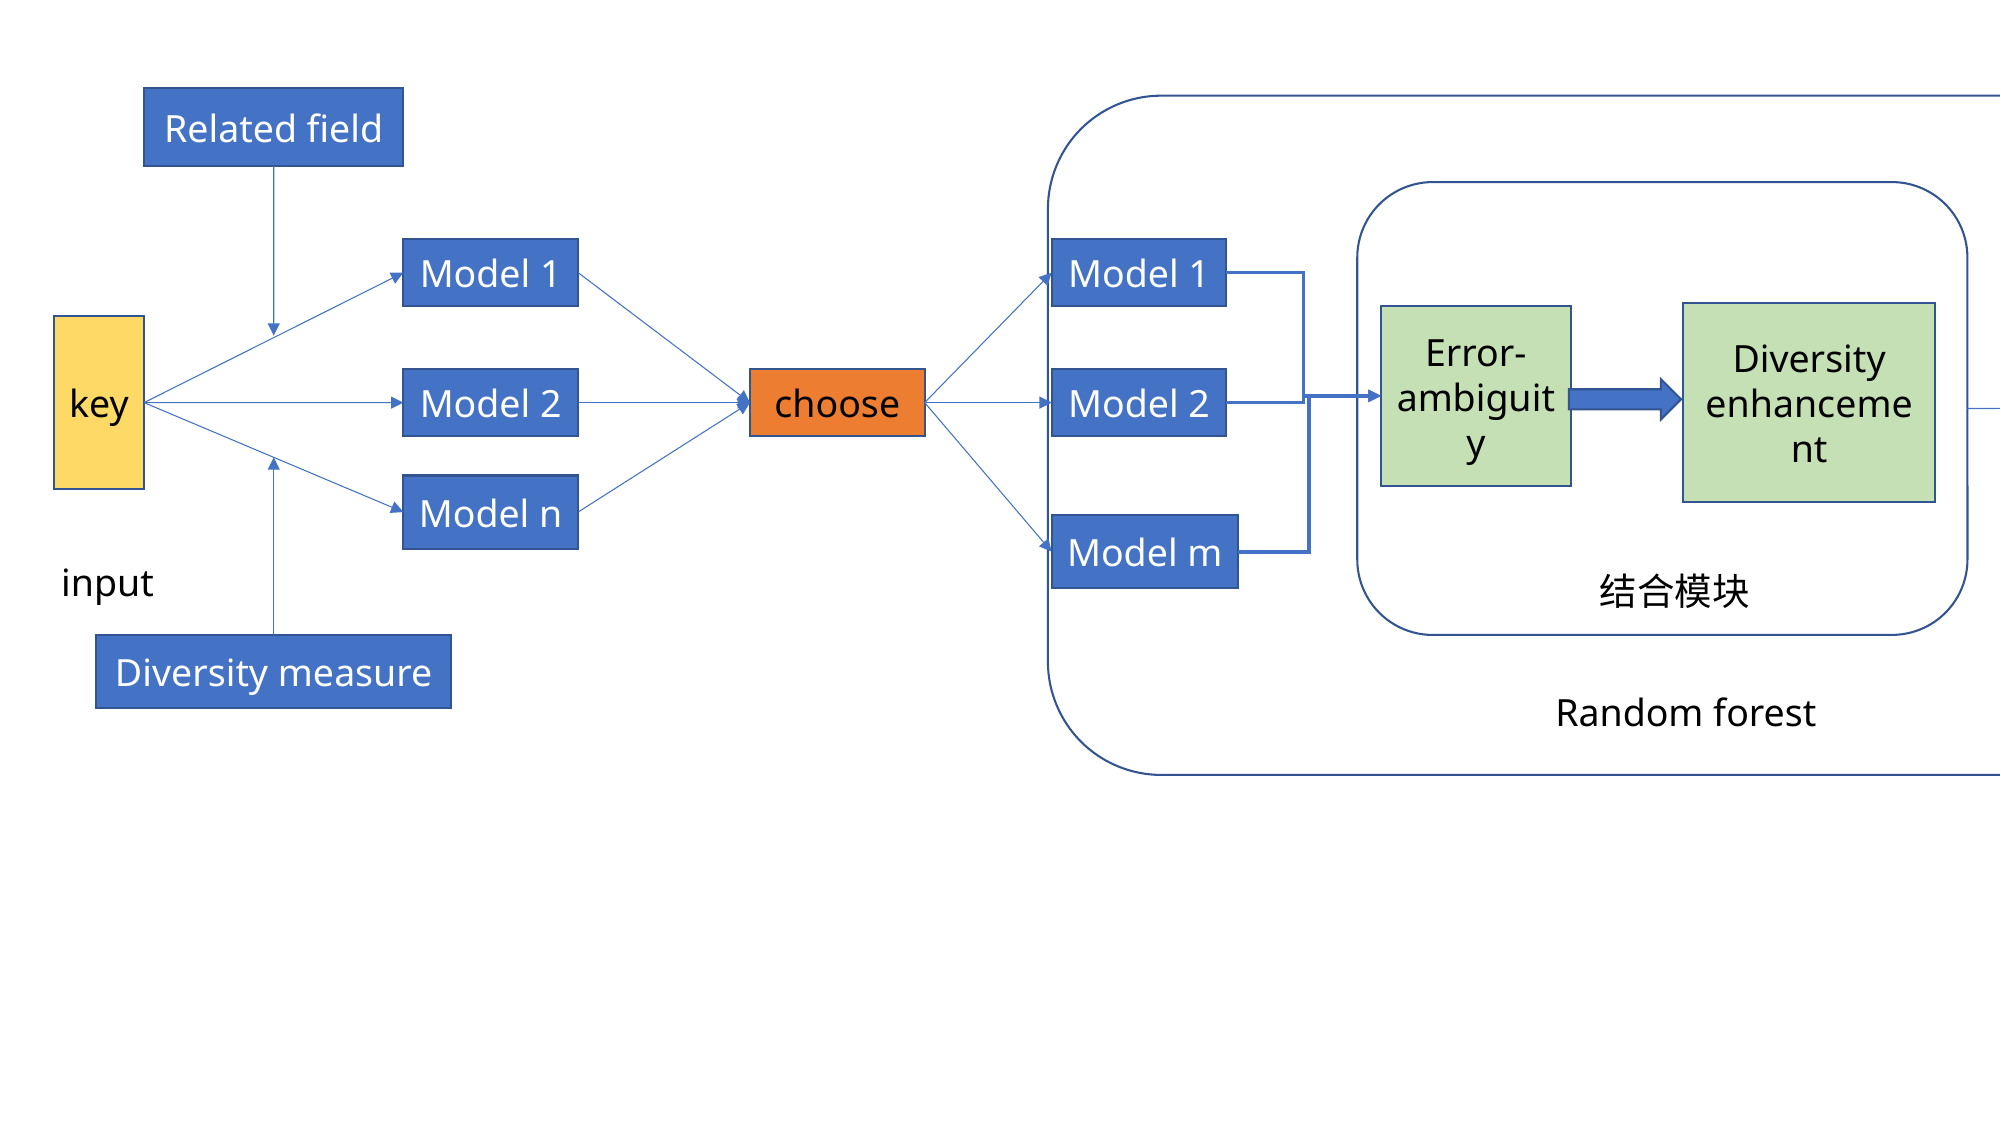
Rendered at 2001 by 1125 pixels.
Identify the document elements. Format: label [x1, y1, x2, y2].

text_box [46, 87, 2000, 775]
